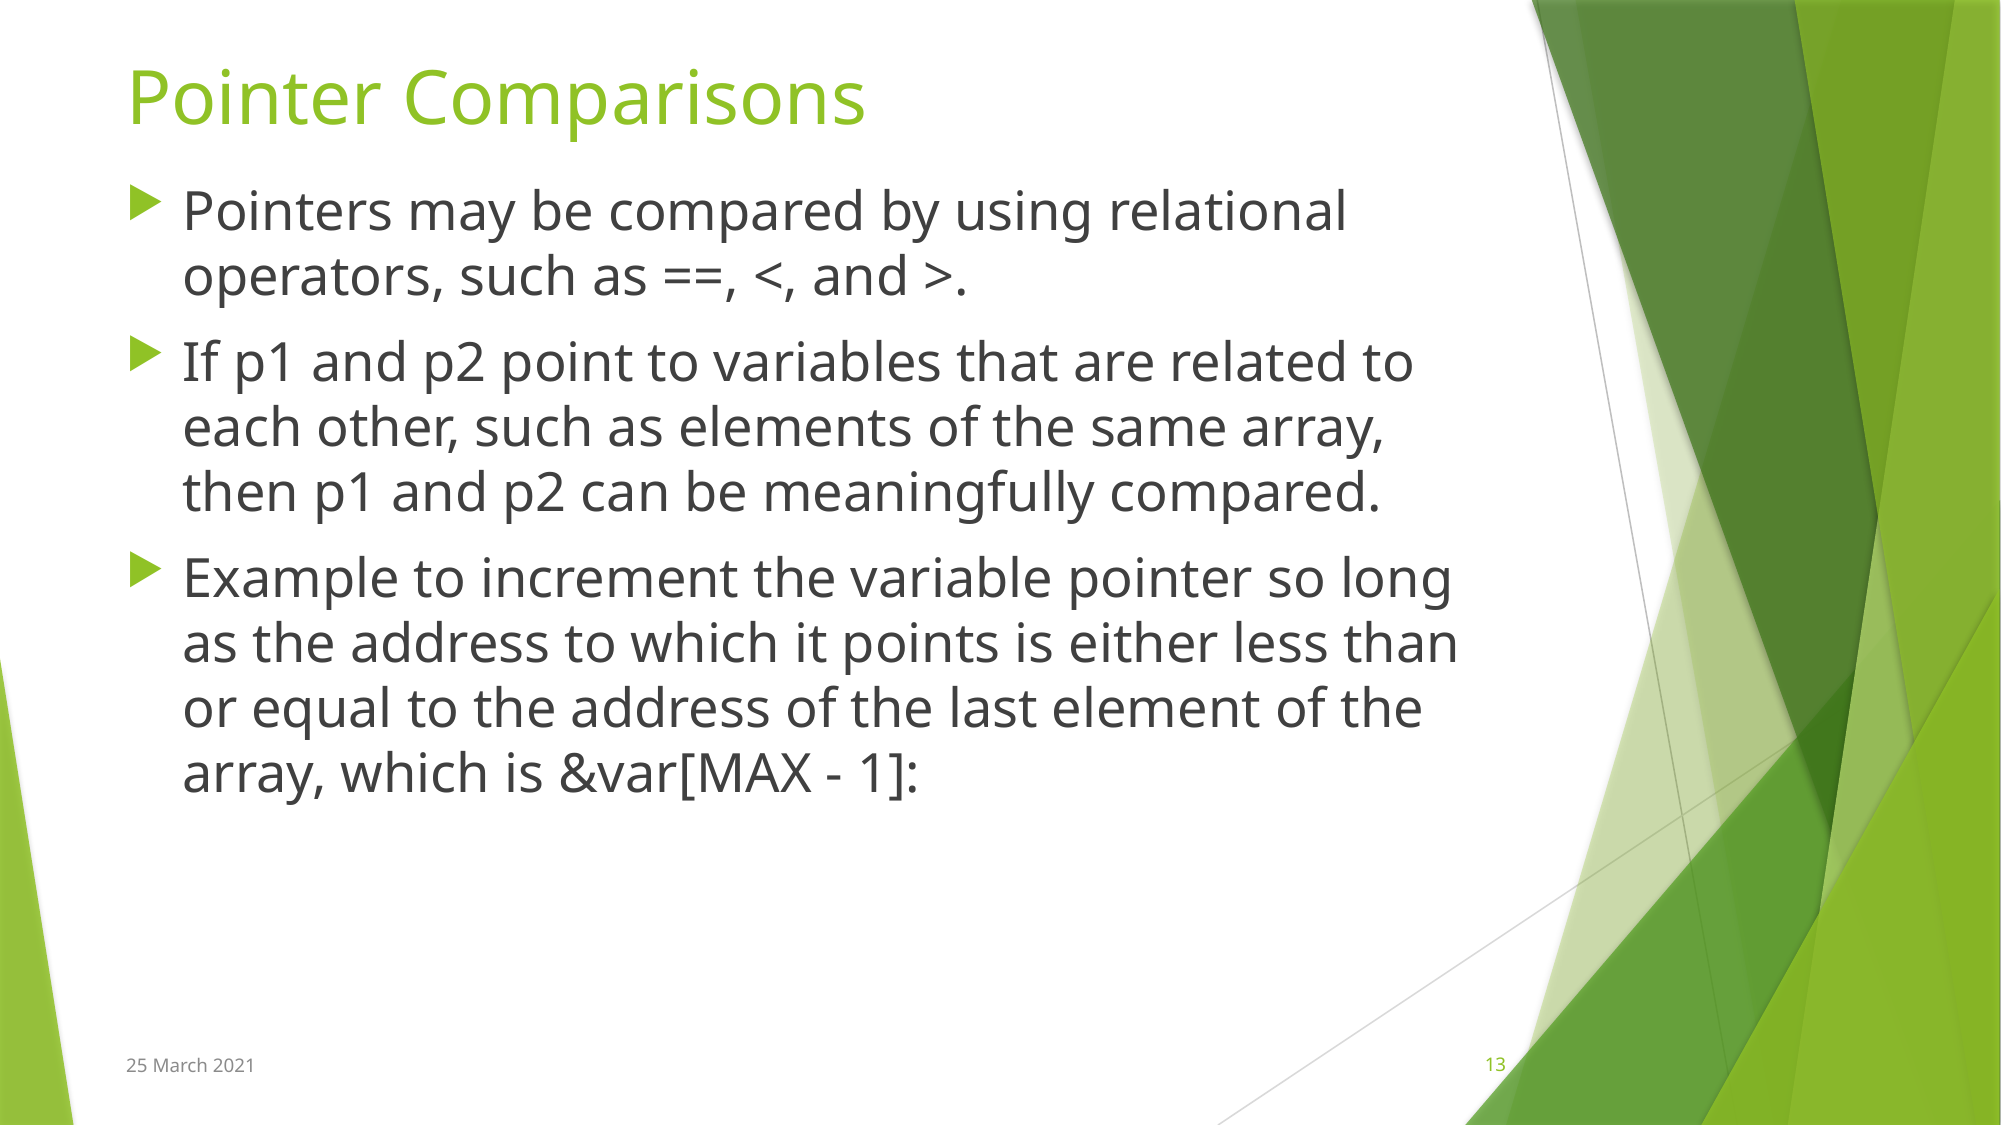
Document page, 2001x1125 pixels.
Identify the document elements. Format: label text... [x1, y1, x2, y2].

list Pointers may be compared by using relational operators, such as ==, <, and >. If p1 and p2 point to variables that are related to each other, such as elements of the same array, then p1 and p2 can be meaningfully compared. Example to increment the variable pointer so long as the address to which it points is either less than or equal to the address of the last element of the array, which is &var[MAX - 1]: [111, 168, 1522, 1036]
title Pointer Comparisons [111, 41, 1522, 152]
footer 25 March 2021 [111, 1035, 1145, 1095]
slide_number 13 [1409, 1035, 1522, 1095]
